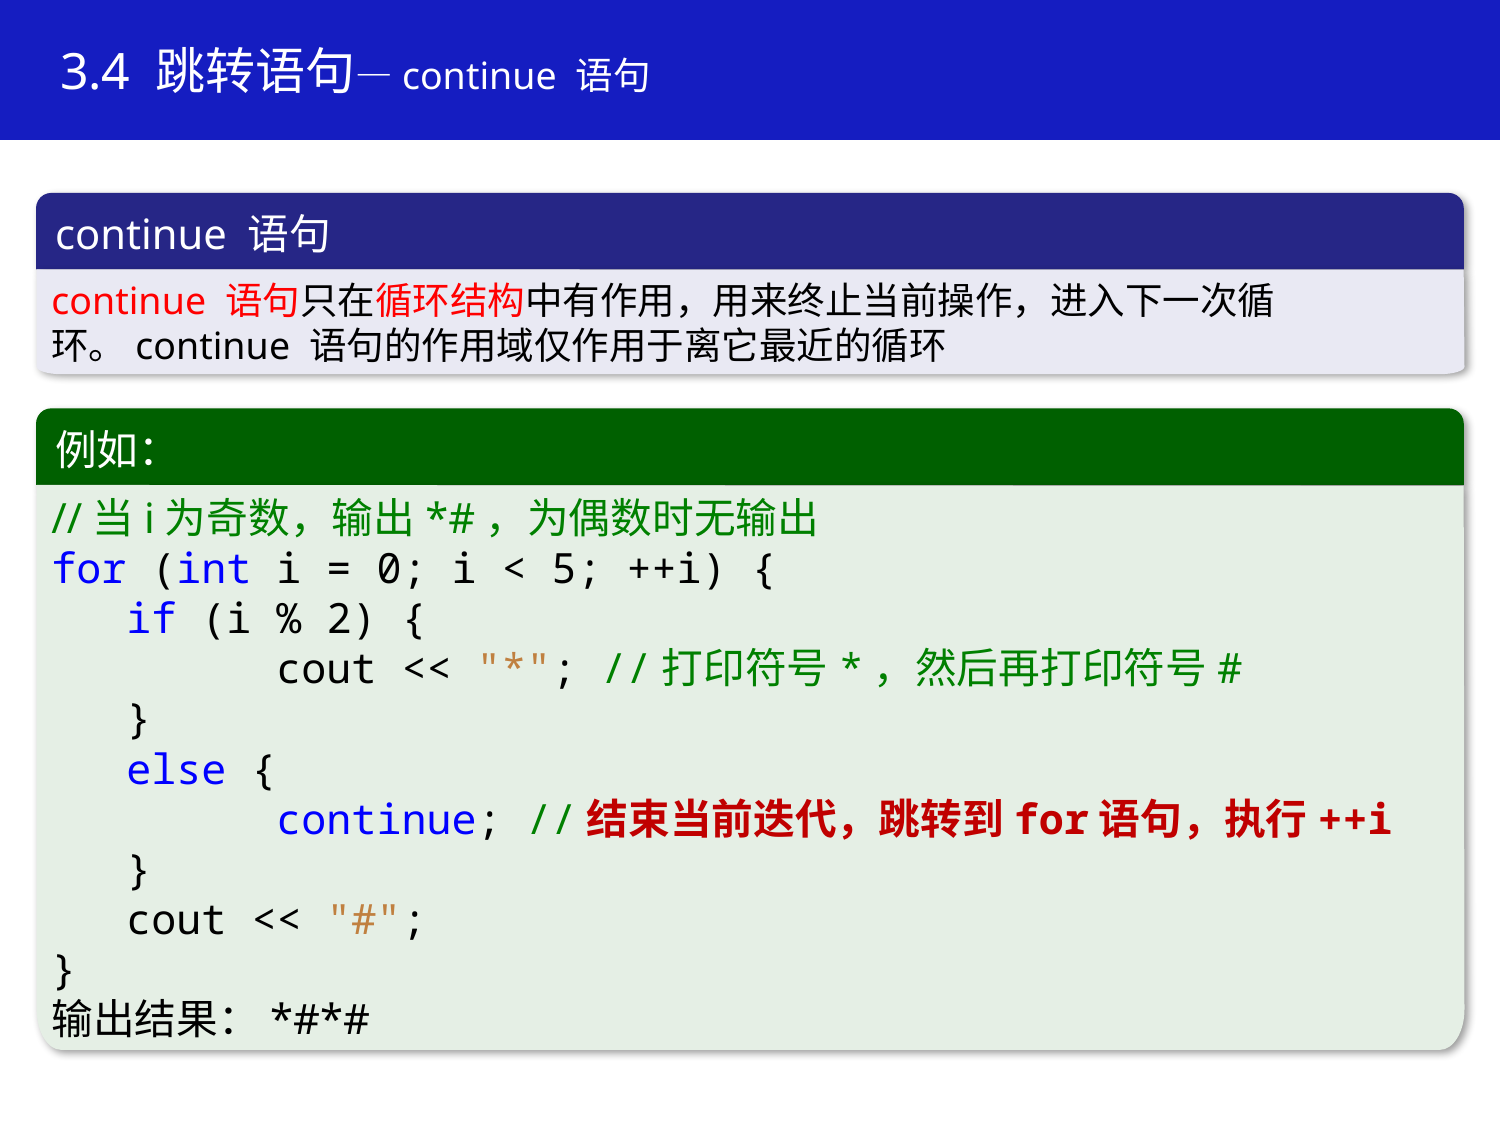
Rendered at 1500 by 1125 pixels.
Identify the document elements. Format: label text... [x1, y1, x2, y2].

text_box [36, 408, 1465, 1056]
title 3.4 跳转语句—continue 语句 [45, 35, 906, 112]
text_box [36, 192, 1465, 376]
slide_number [1143, 1047, 1481, 1108]
